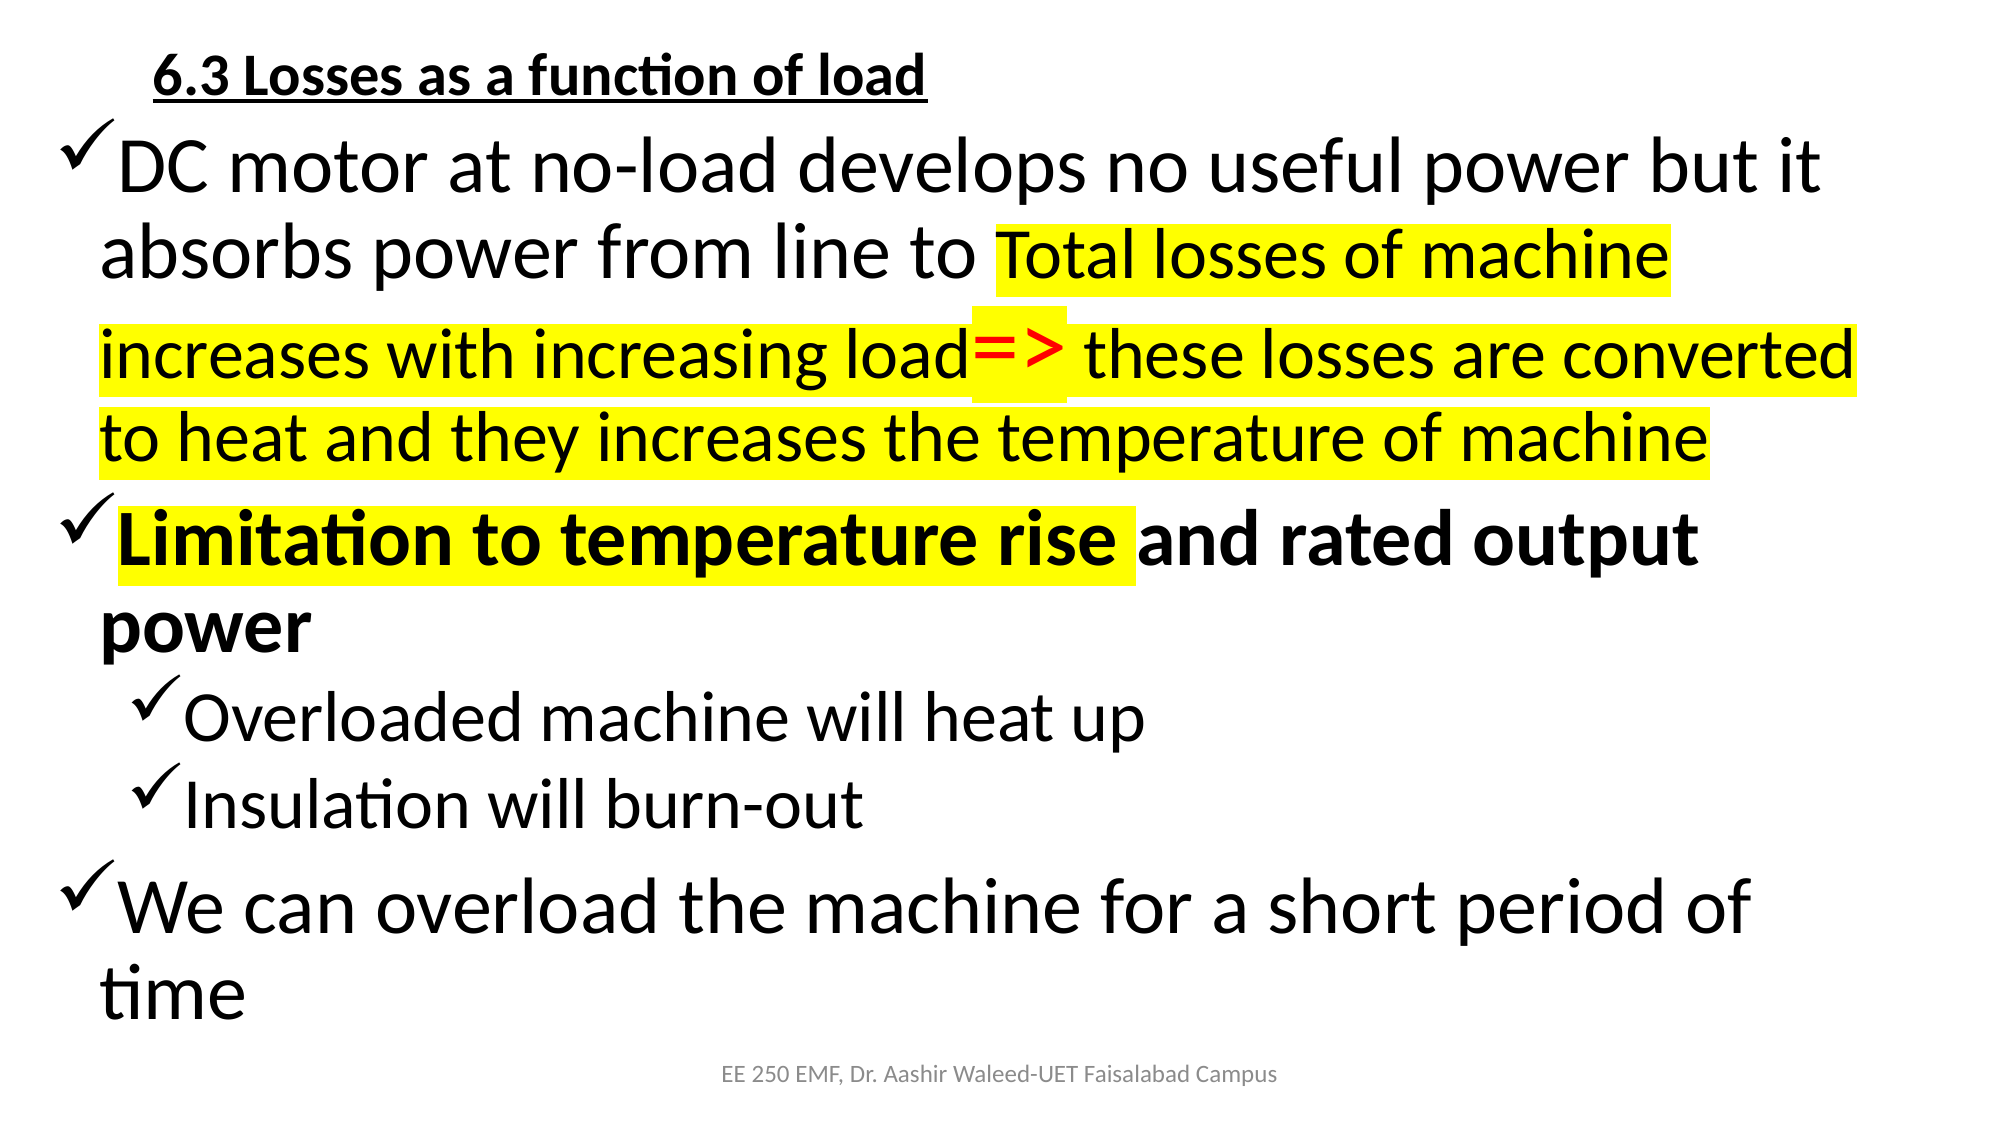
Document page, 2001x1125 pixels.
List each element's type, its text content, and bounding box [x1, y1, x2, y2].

list DC motor at no-load develops no useful power but it absorbs power from line to Total losses of machine increases with increasing load=> these losses are converted to heat and they increases the temperature of machine Limitation to temperature rise and rated output power Overloaded machine will heat up Insulation will burn-out We can overload the machine for a short period of time [39, 115, 1885, 1125]
title 6.3 Losses as a function of load [137, 0, 949, 115]
footer EE 250 EMF, Dr. Aashir Waleed-UET Faisalabad Campus [662, 1042, 1338, 1103]
